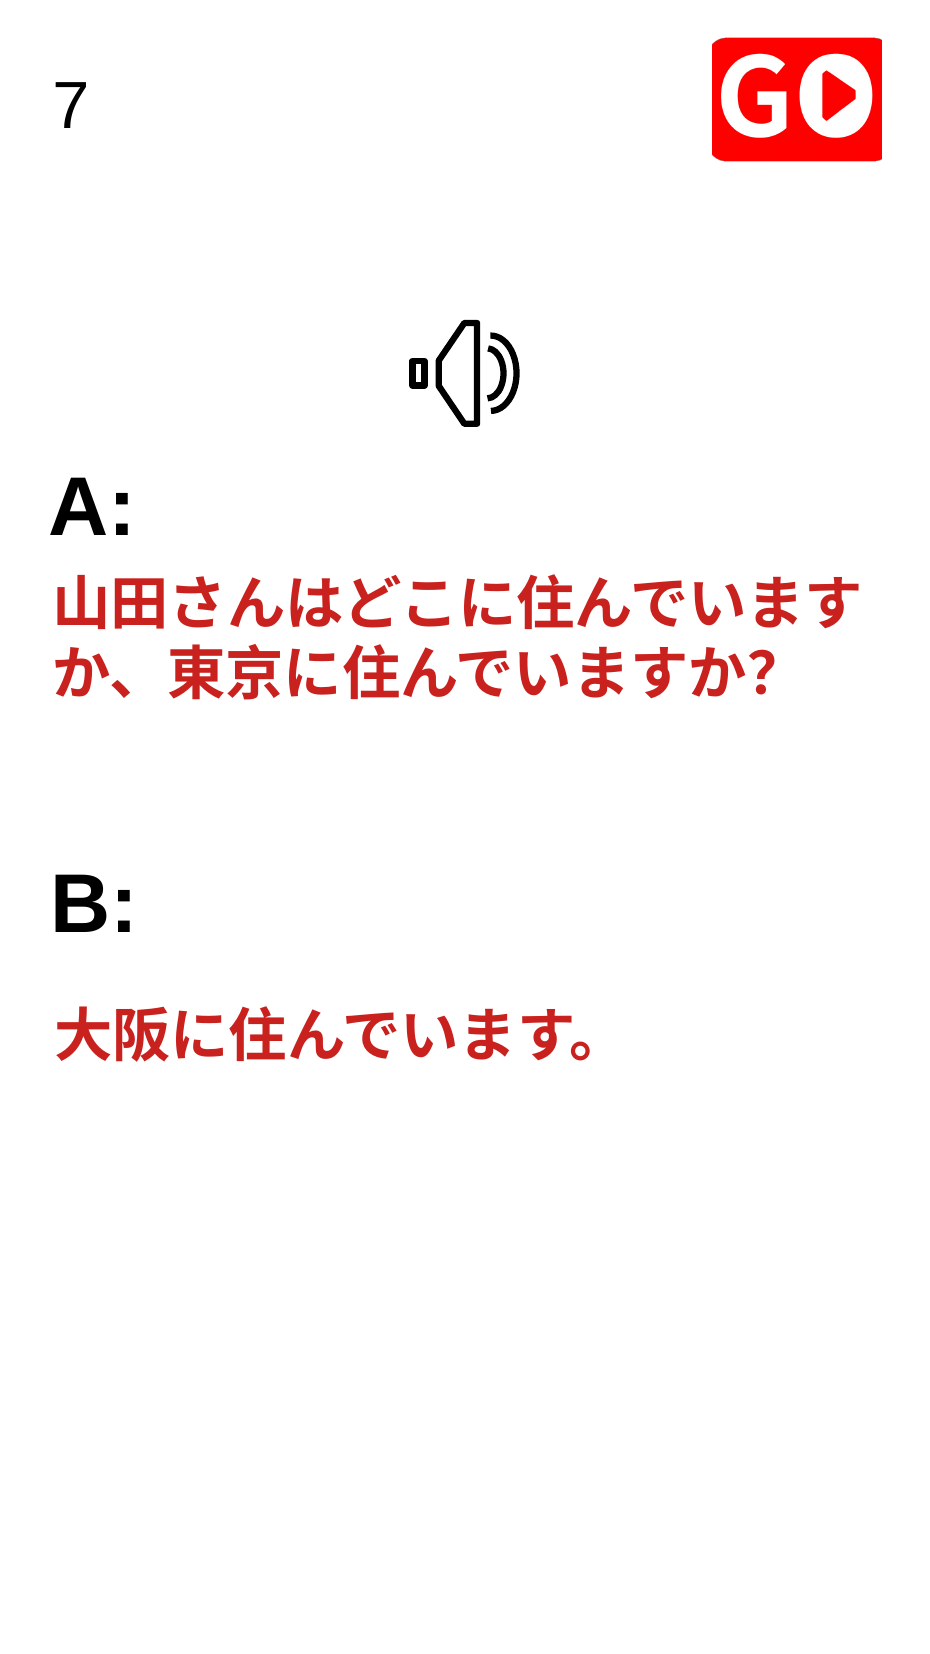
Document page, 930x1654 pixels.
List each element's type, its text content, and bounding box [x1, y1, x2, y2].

text_box 7 [37, 54, 450, 145]
text_box B: [35, 825, 190, 974]
text_box 大阪に住んでいます。 [39, 959, 900, 1107]
text_box 山田さんはどこに住んでいますか、東京に住んでいますか？ [37, 562, 898, 710]
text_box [359, 271, 570, 476]
picture [712, 37, 882, 162]
text_box A: [33, 428, 188, 577]
